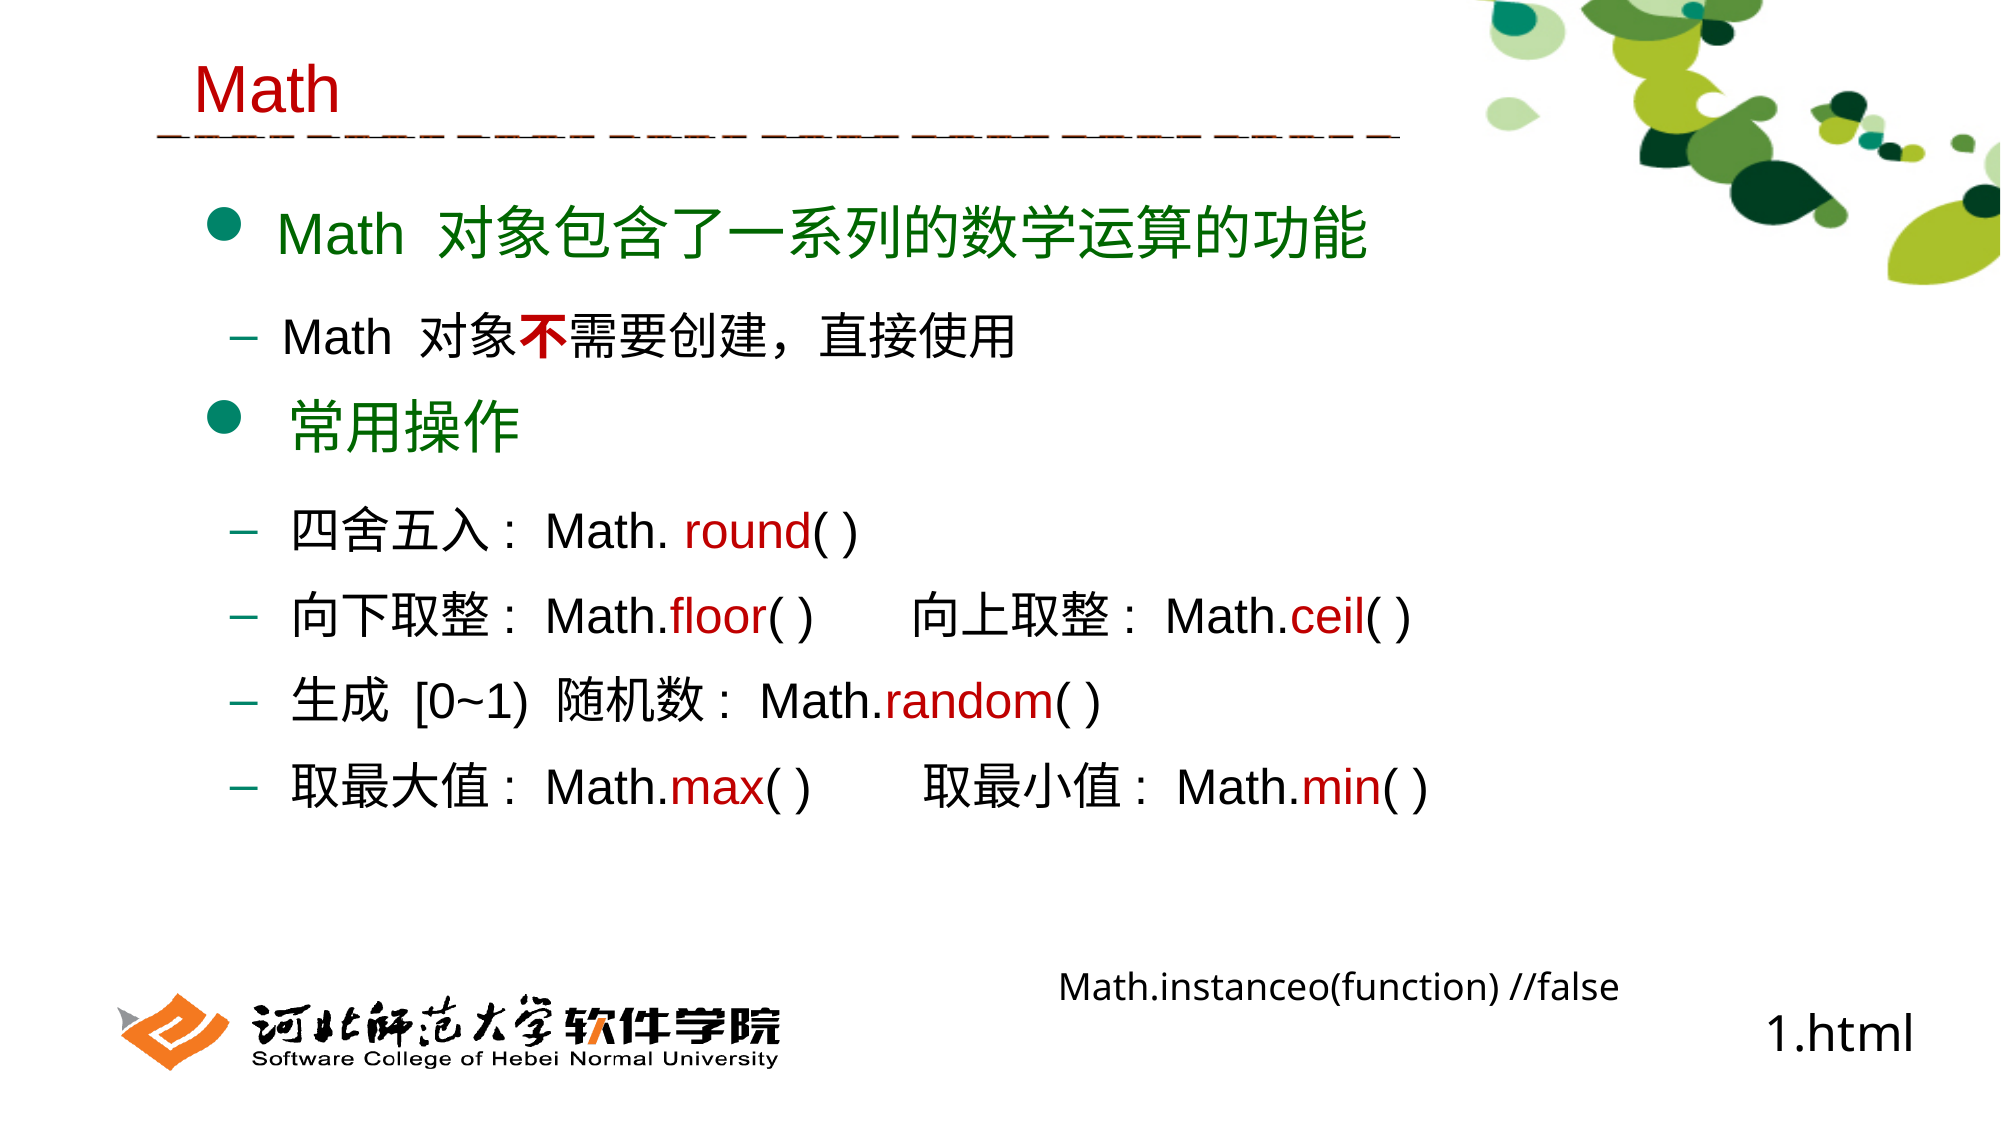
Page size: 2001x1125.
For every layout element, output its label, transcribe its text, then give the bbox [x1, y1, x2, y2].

text_box Math.instanceo(function) //false [1043, 955, 1782, 1016]
list Math [178, 38, 1523, 120]
picture [0, 0, 2001, 1125]
text_box 1.html [1750, 994, 1990, 1070]
list Math 对象包含了一系列的数学运算的功能 Math 对象不需要创建，直接使用 常用操作 四舍五入: Math. round( ) 向下取整: Math.floor( ) 向上取整: Math.ceil( ) 生成 [0~1) 随机数: Math.random( ) 取最大值: Math.max( ) 取最小值: Math.min( ) [187, 175, 1782, 983]
